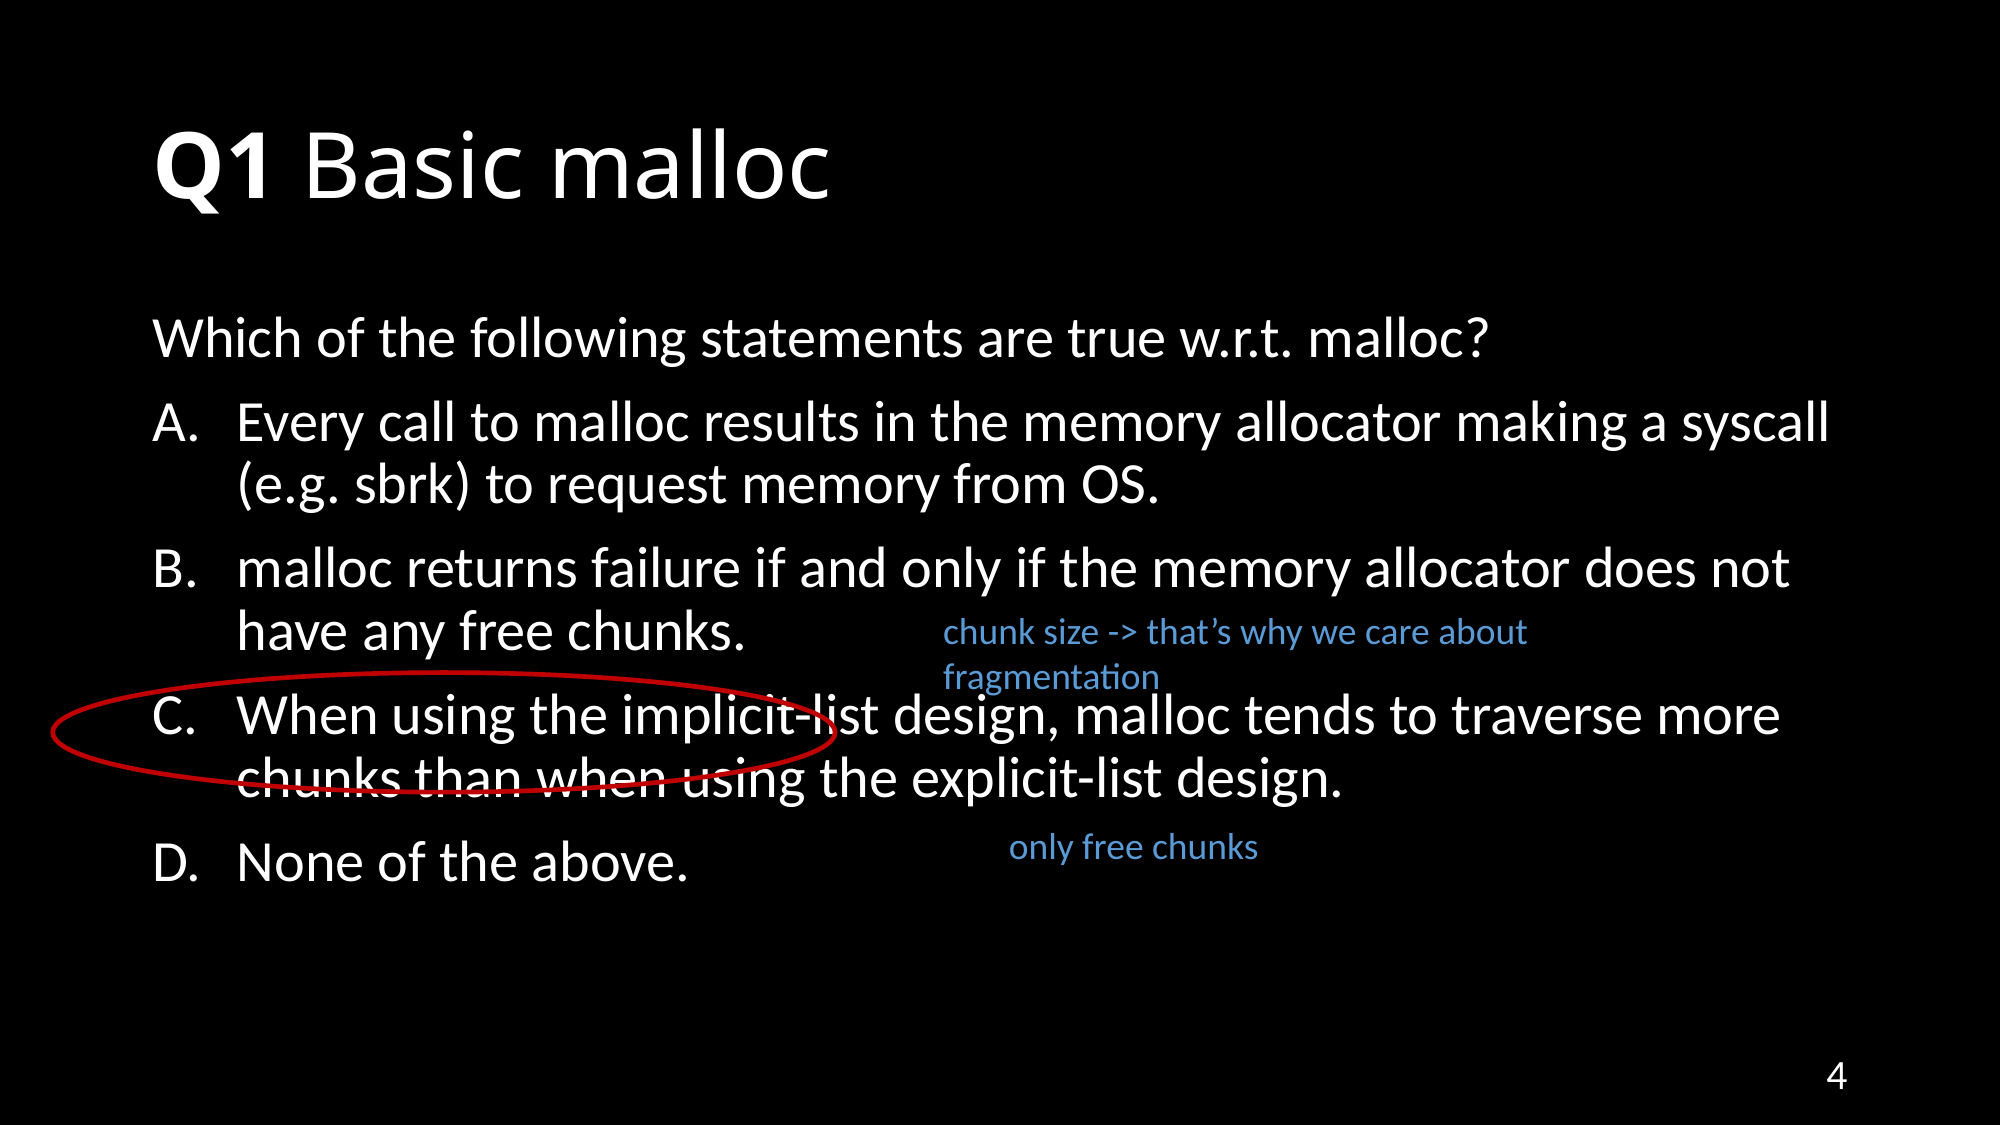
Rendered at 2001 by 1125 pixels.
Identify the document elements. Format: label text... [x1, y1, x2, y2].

title Q1 Basic malloc [137, 59, 1863, 278]
text_box chunk size -> that’s why we care about fragmentation [928, 599, 1707, 705]
list Which of the following statements are true w.r.t. malloc? Every call to malloc results in the memory allocator making a syscall (e.g. sbrk) to request memory from OS. malloc returns failure if and only if the memory allocator does not have any free chunks. When using the implicit-list design, malloc tends to traverse more chunks than when using the explicit-list design. None of the above. [137, 299, 1863, 1014]
text_box only free chunks [994, 814, 1641, 875]
slide_number 4 [1412, 1042, 1863, 1103]
text_box [51, 671, 837, 794]
